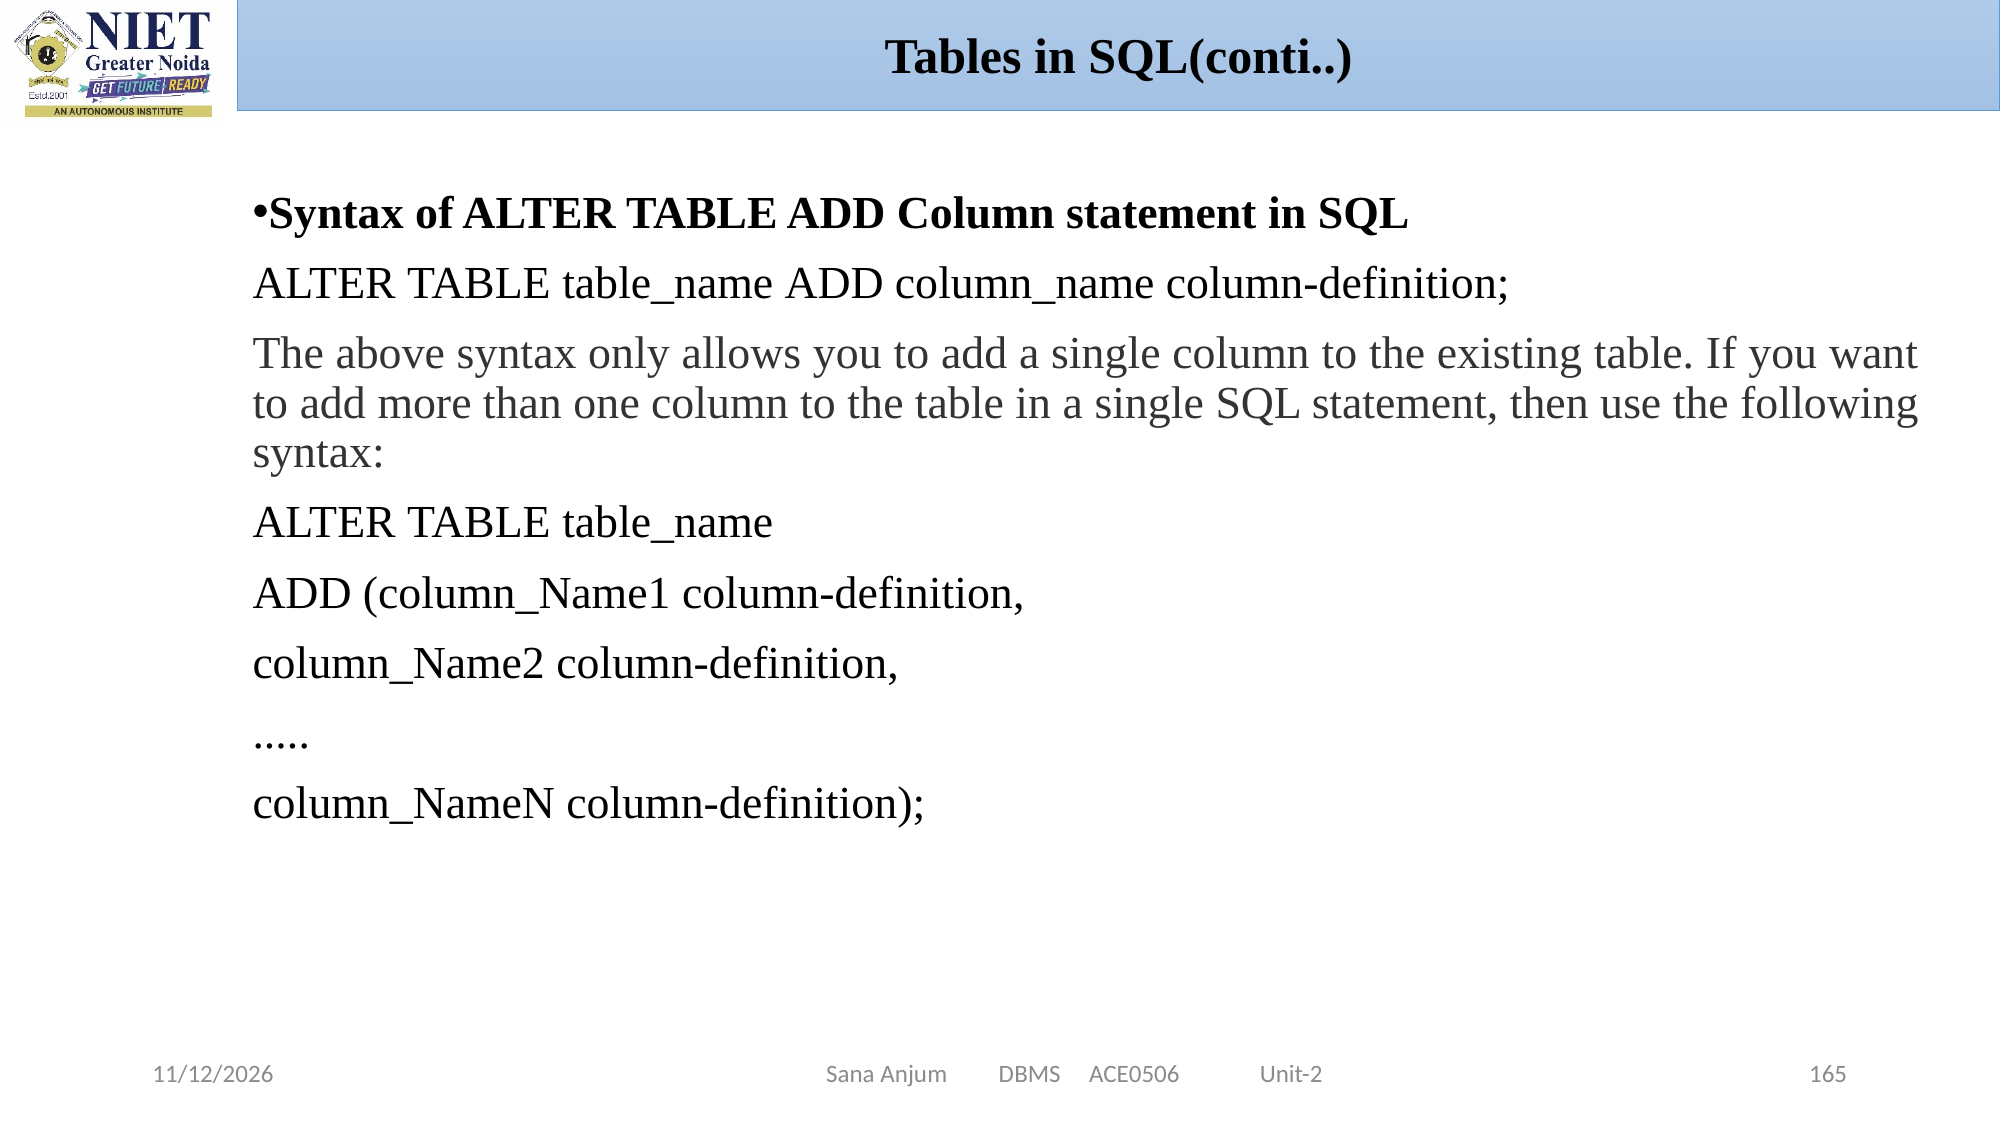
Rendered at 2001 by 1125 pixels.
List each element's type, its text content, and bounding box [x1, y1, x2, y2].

list Syntax of ALTER TABLE ADD Column statement in SQL ALTER TABLE table_name ADD column_name column-definition; The above syntax only allows you to add a single column to the existing table. If you want to add more than one column to the table in a single SQL statement, then use the following syntax: ALTER TABLE table_name ADD (column_Name1 column-definition, column_Name2 column-definition, ..... column_NameN column-definition); [237, 181, 1935, 1044]
slide_number 165 [1412, 1042, 1863, 1103]
picture [0, 0, 225, 128]
text_box Tables in SQL(conti..) [237, 0, 2000, 111]
footer Sana Anjum DBMS ACE0506 Unit-2 [662, 1042, 1412, 1103]
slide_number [137, 1042, 588, 1103]
